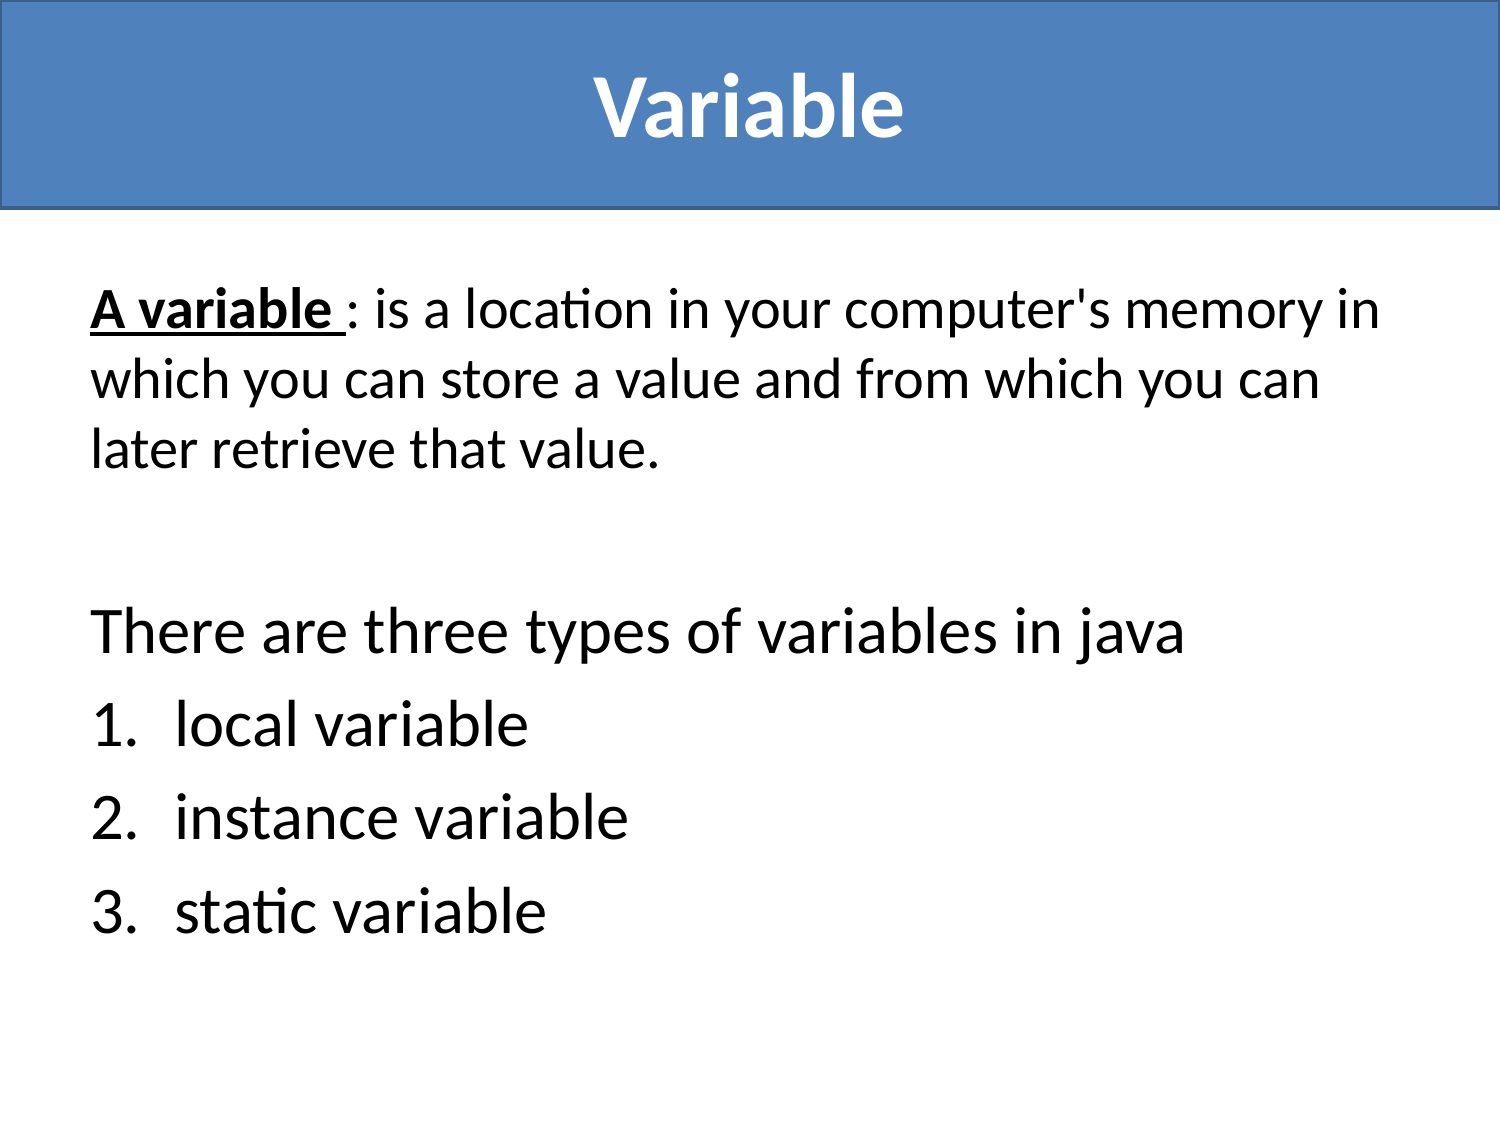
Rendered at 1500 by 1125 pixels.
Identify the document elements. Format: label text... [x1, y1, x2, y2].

list A variable : is a location in your computer's memory in which you can store a value and from which you can later retrieve that value. There are three types of variables in java local variable instance variable static variable [75, 262, 1425, 1005]
text_box [0, 0, 1500, 210]
title Variable [75, 7, 1425, 195]
